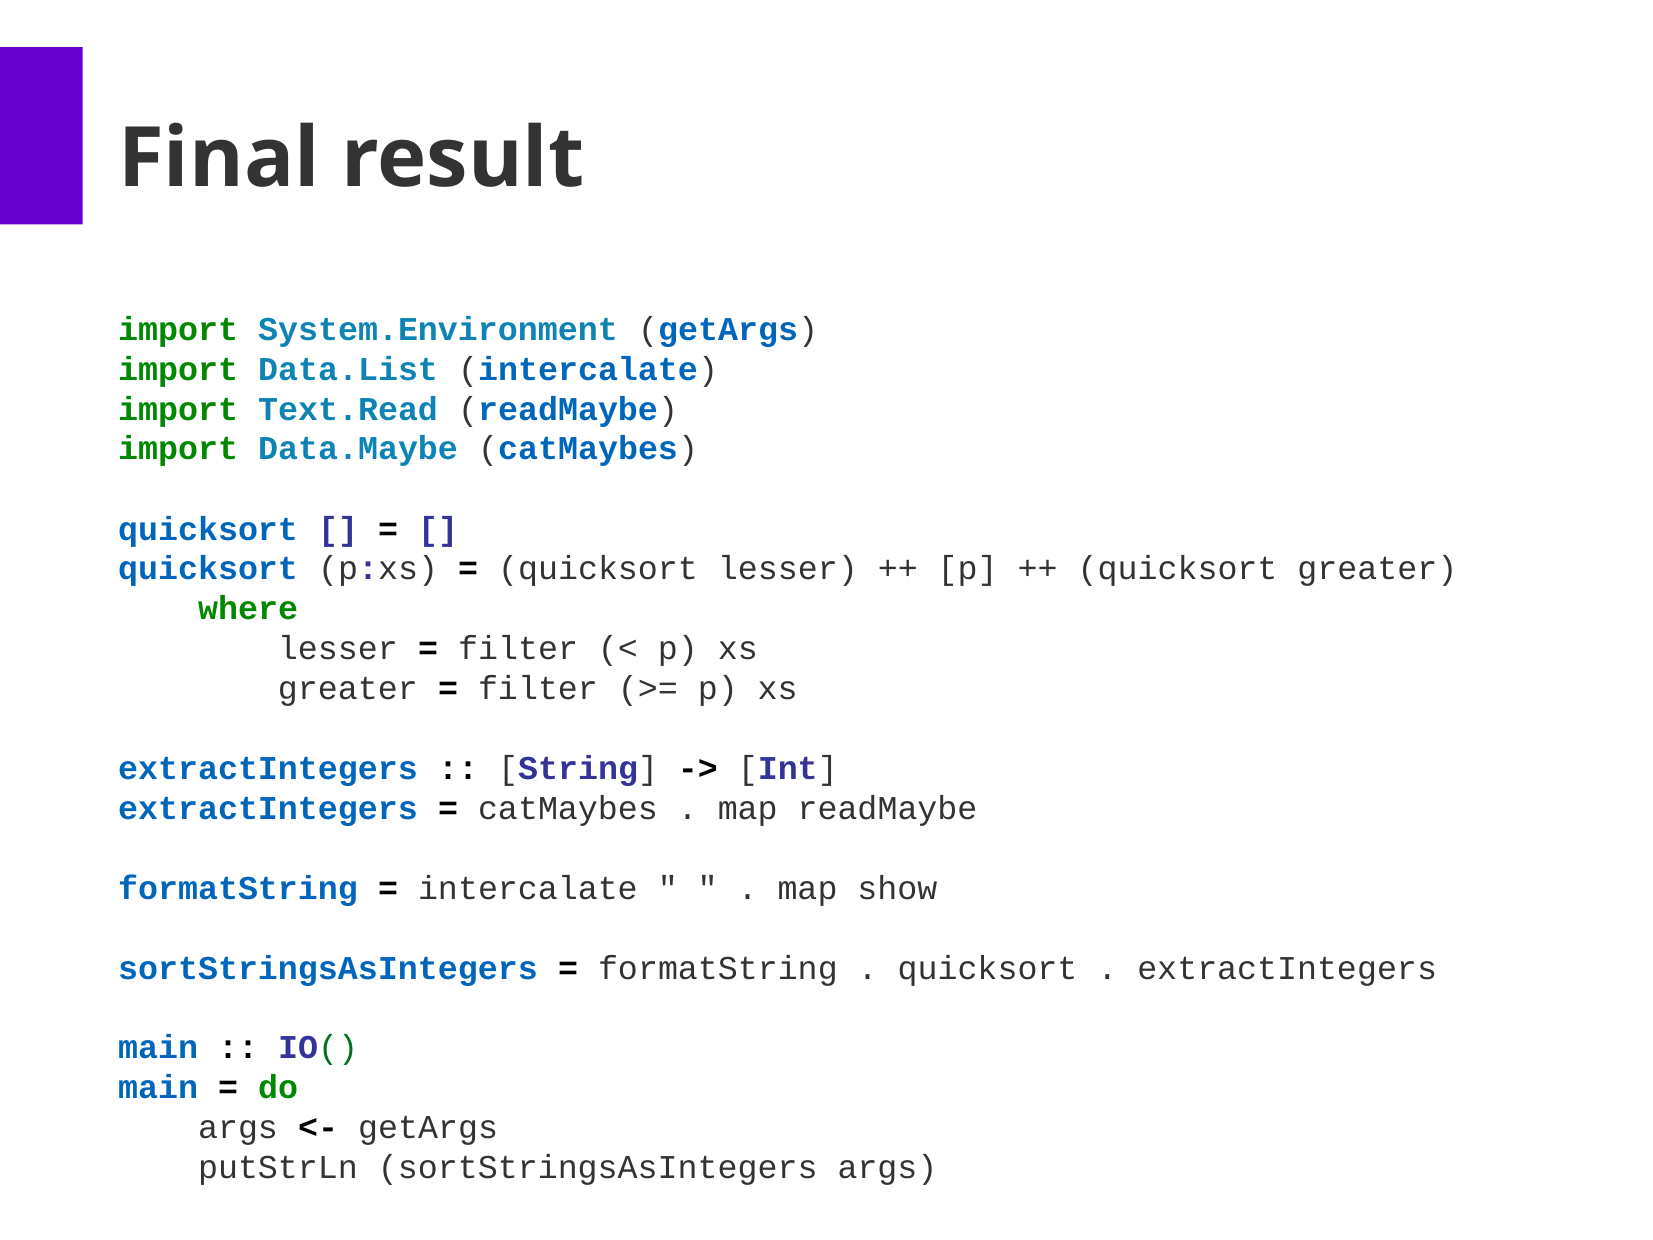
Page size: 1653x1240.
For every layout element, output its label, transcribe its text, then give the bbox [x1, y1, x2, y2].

text_box Final result [118, 102, 1571, 203]
text_box import System.Environment (getArgs) import Data.List (intercalate) import Text.Read (readMaybe) import Data.Maybe (catMaybes) quicksort [] = [] quicksort (p:xs) = (quicksort lesser) ++ [p] ++ (quicksort greater) where lesser = filter (< p) xs greater = filter (>= p) xs extractIntegers :: [String] -> [Int] extractIntegers = catMaybes . map readMaybe formatString = intercalate " " . map show sortStringsAsIntegers = formatString . quicksort . extractIntegers main :: IO() main = do args <- getArgs putStrLn (sortStringsAsIntegers args) [118, 307, 1536, 1186]
